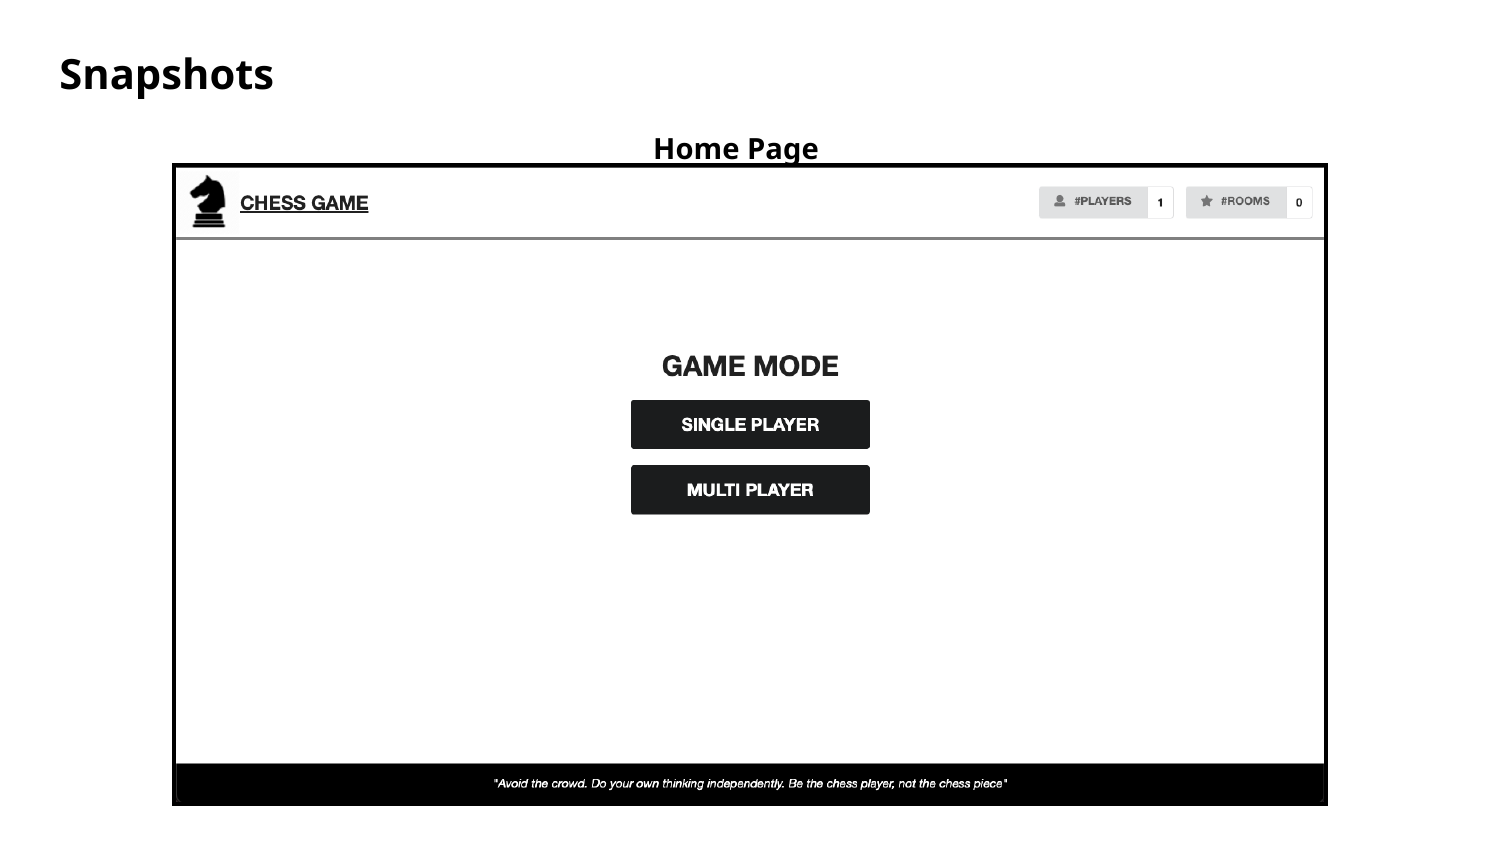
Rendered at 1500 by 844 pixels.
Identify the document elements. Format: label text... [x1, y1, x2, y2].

text_box Snapshots [44, 32, 1456, 113]
text_box Home Page [59, 99, 1441, 168]
picture [175, 166, 1325, 803]
